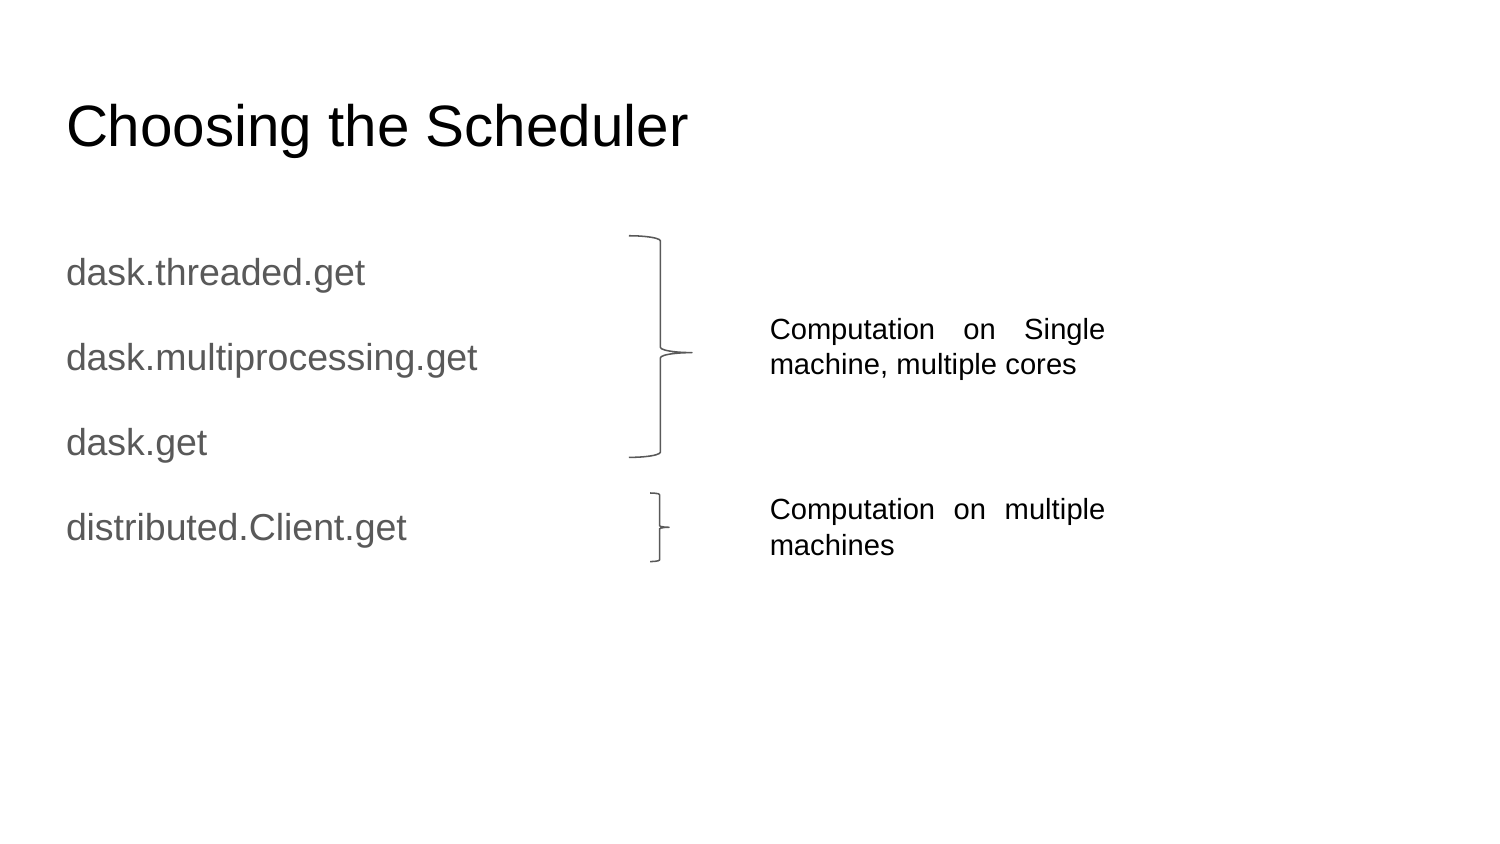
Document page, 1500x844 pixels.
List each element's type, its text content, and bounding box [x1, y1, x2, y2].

list dask.threaded.get dask.multiprocessing.get dask.get distributed.Client.get [51, 226, 1449, 787]
text_box [650, 492, 670, 562]
text_box Computation on multiple machines [754, 475, 1121, 579]
text_box Computation on Single machine, multiple cores [754, 295, 1121, 398]
text_box [628, 235, 692, 458]
title Choosing the Scheduler [51, 72, 1449, 167]
